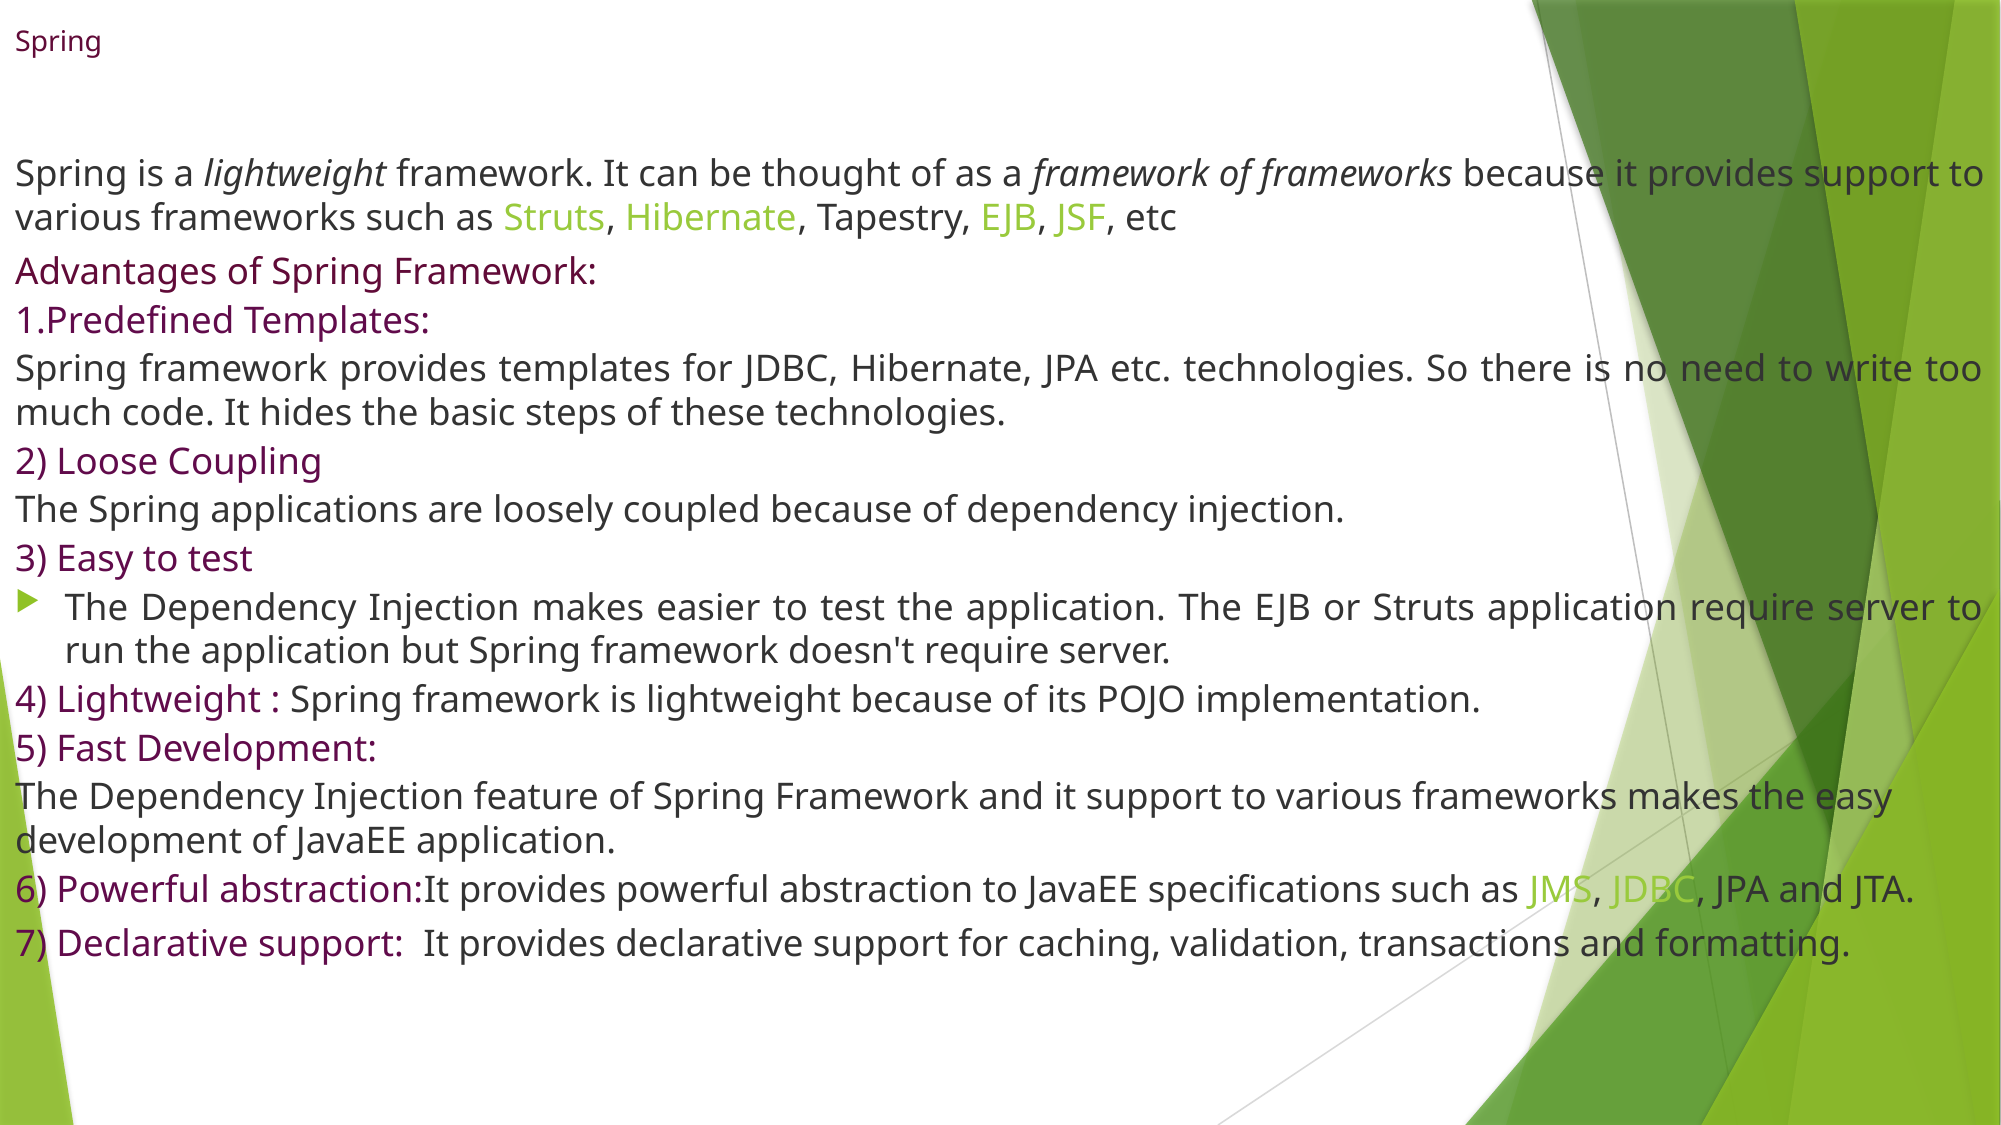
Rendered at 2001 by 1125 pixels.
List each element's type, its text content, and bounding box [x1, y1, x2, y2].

list Spring is a lightweight framework. It can be thought of as a framework of frameworks because it provides support to various frameworks such as Struts, Hibernate, Tapestry, EJB, JSF, etc Advantages of Spring Framework: 1.Predefined Templates: Spring framework provides templates for JDBC, Hibernate, JPA etc. technologies. So there is no need to write too much code. It hides the basic steps of these technologies. 2) Loose Coupling The Spring applications are loosely coupled because of dependency injection. 3) Easy to test The Dependency Injection makes easier to test the application. The EJB or Struts application require server to run the application but Spring framework doesn't require server. 4) Lightweight : Spring framework is lightweight because of its POJO implementation. 5) Fast Development: The Dependency Injection feature of Spring Framework and it support to various frameworks makes the easy development of JavaEE application. 6) Powerful abstraction:It provides powerful abstraction to JavaEE specifications such as JMS, JDBC, JPA and JTA. 7) Declarative support: It provides declarative support for caching, validation, transactions and formatting. [0, 113, 2000, 1125]
title Spring [0, 16, 1522, 113]
